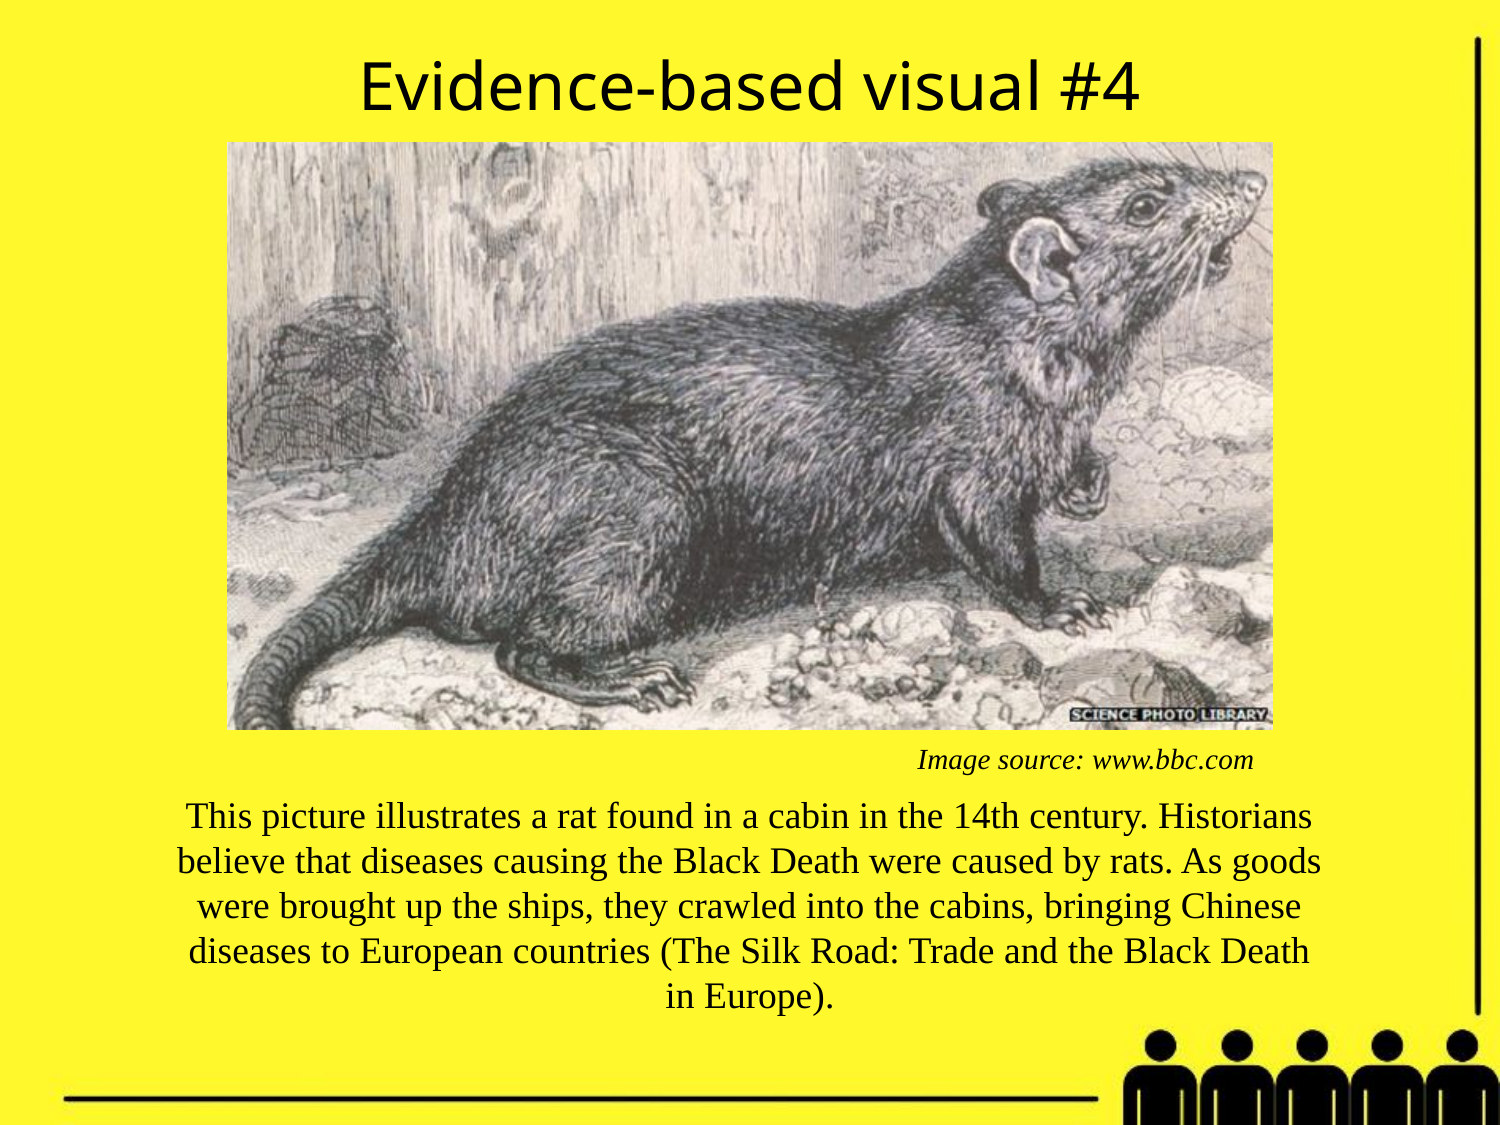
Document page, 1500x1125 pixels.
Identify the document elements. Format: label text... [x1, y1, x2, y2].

text_box Image source: www.bbc.com [227, 738, 1270, 781]
text_box This picture illustrates a rat found in a cabin in the 14th century. Historians believe that diseases causing the Black Death were caused by rats. As goods were brought up the ships, they crawled into the cabins, bringing Chinese diseases to European countries (The Silk Road: Trade and the Black Death in Europe). [157, 783, 1343, 1030]
picture [0, 0, 1500, 1125]
text_box Evidence-based visual #4 [279, 36, 1221, 115]
